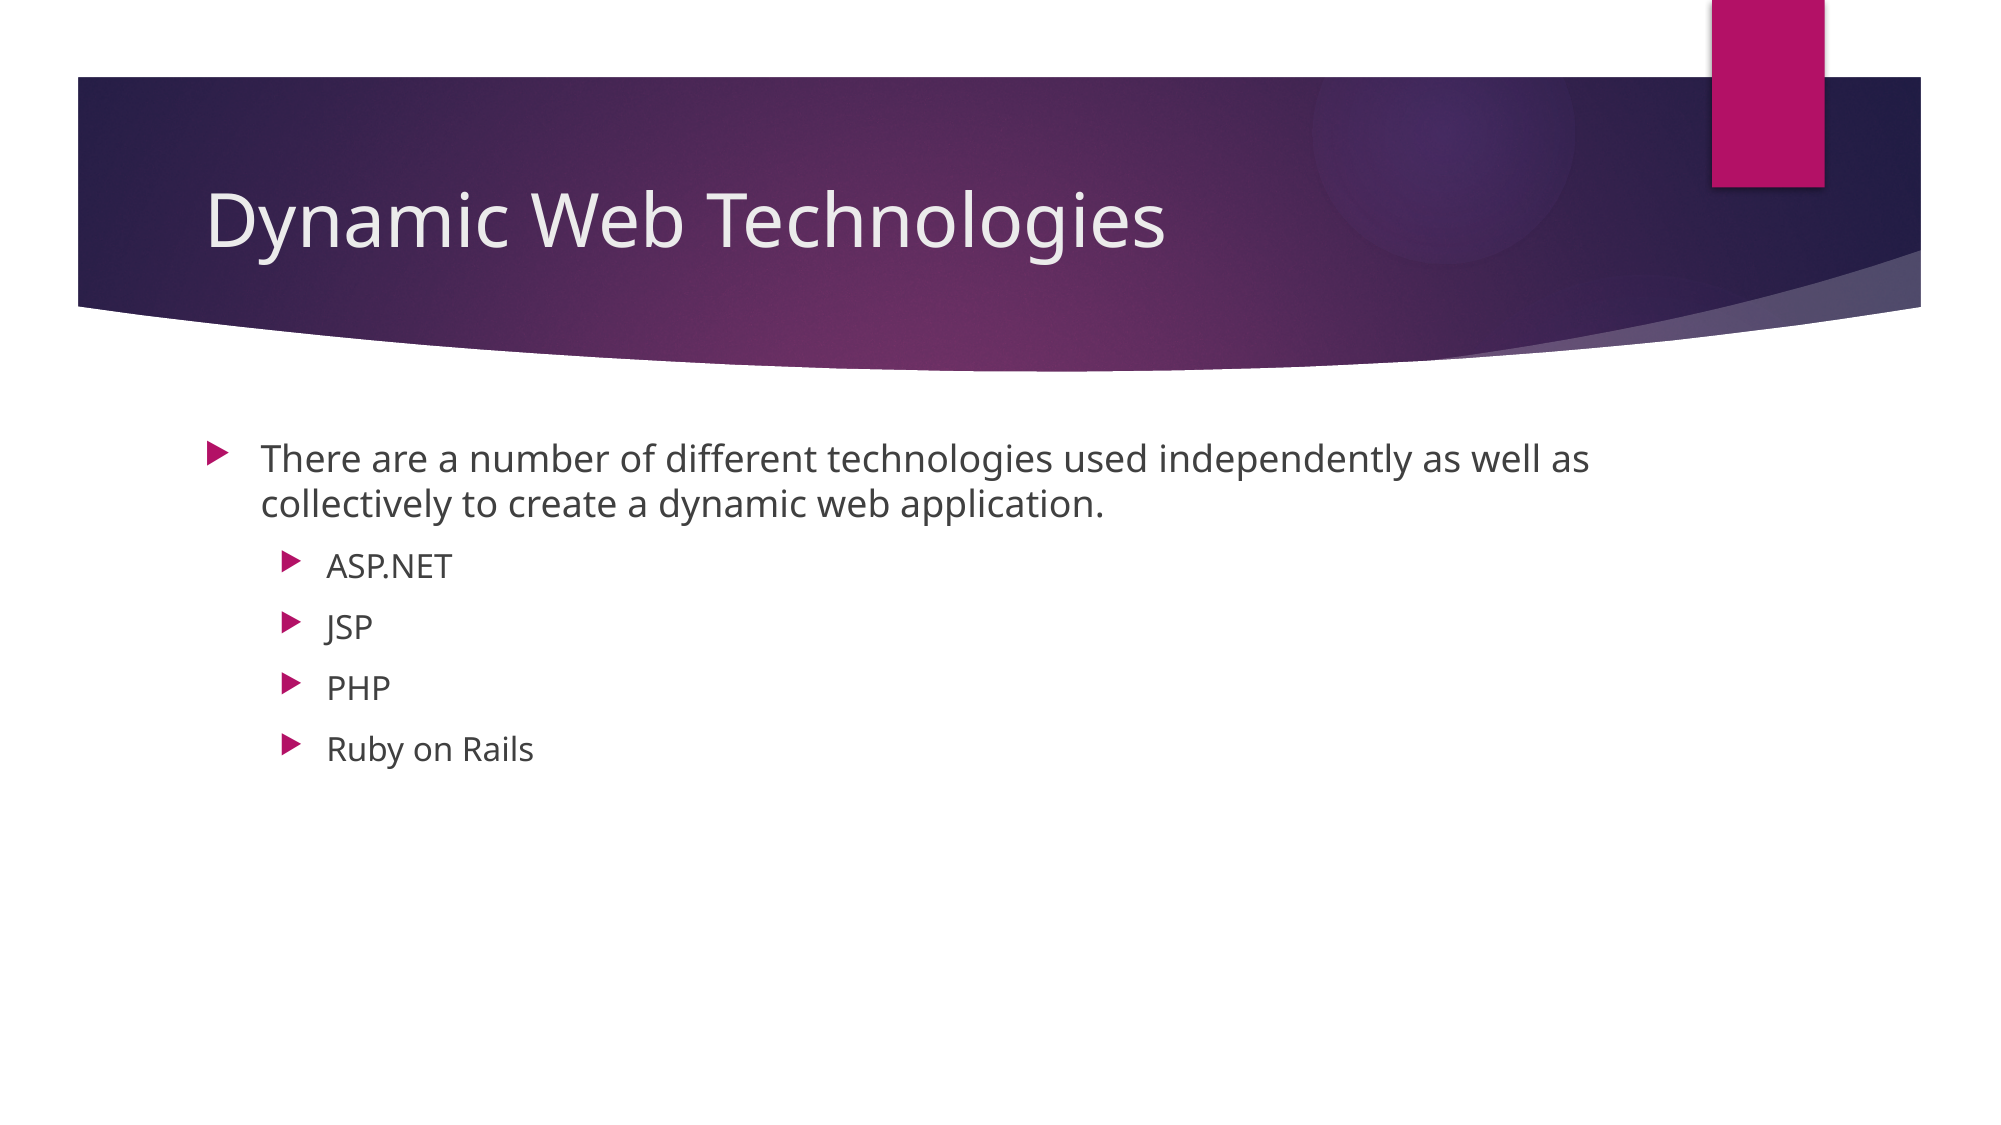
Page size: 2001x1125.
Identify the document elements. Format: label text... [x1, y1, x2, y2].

title Dynamic Web Technologies [189, 159, 1627, 276]
list There are a number of different technologies used independently as well as collectively to create a dynamic web application. ASP.NET JSP PHP Ruby on Rails [189, 427, 1638, 988]
